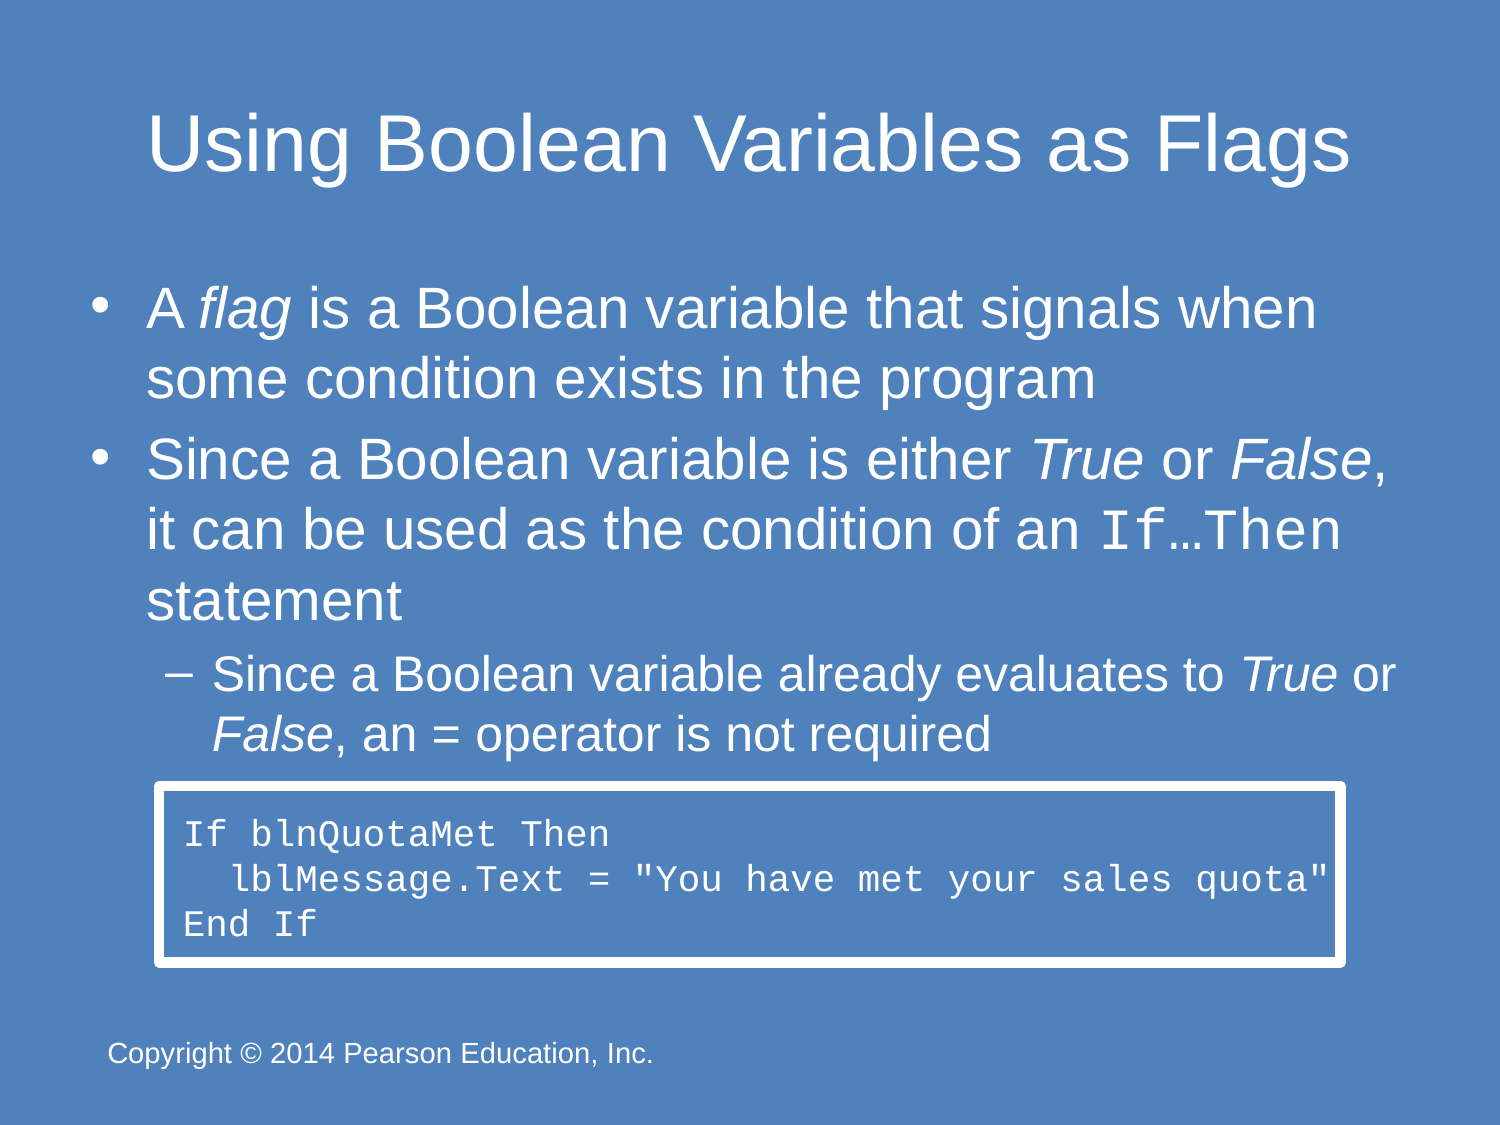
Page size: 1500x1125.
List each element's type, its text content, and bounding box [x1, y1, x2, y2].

list A flag is a Boolean variable that signals when some condition exists in the program Since a Boolean variable is either True or False, it can be used as the condition of an If…Then statement Since a Boolean variable already evaluates to True or False, an = operator is not required [75, 262, 1425, 1005]
text_box [157, 784, 1343, 965]
title Using Boolean Variables as Flags [75, 45, 1425, 233]
text_box If blnQuotaMet Then lblMessage.Text = "You have met your sales quota" End If [168, 801, 1346, 996]
